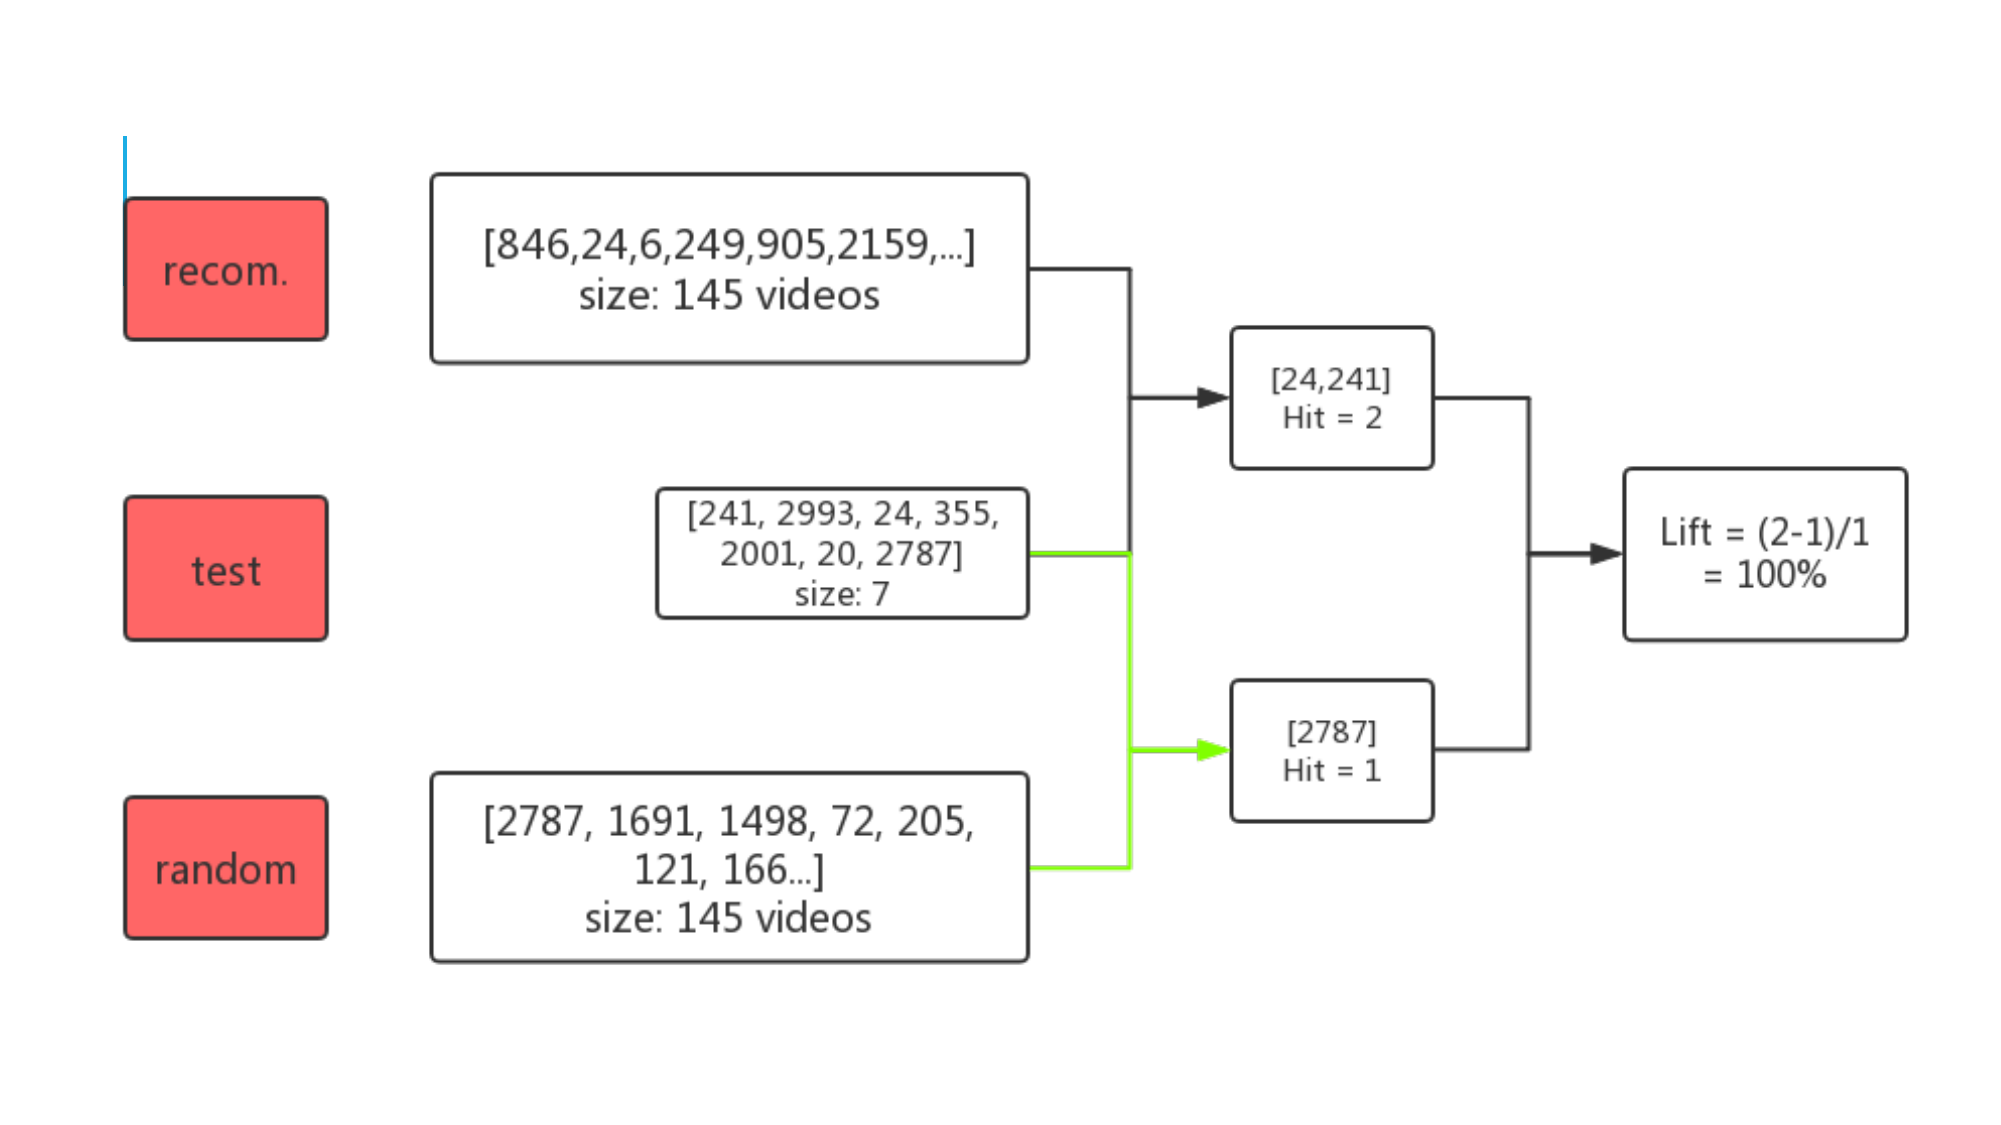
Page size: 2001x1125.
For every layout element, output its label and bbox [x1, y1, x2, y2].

picture [29, 78, 2000, 1088]
